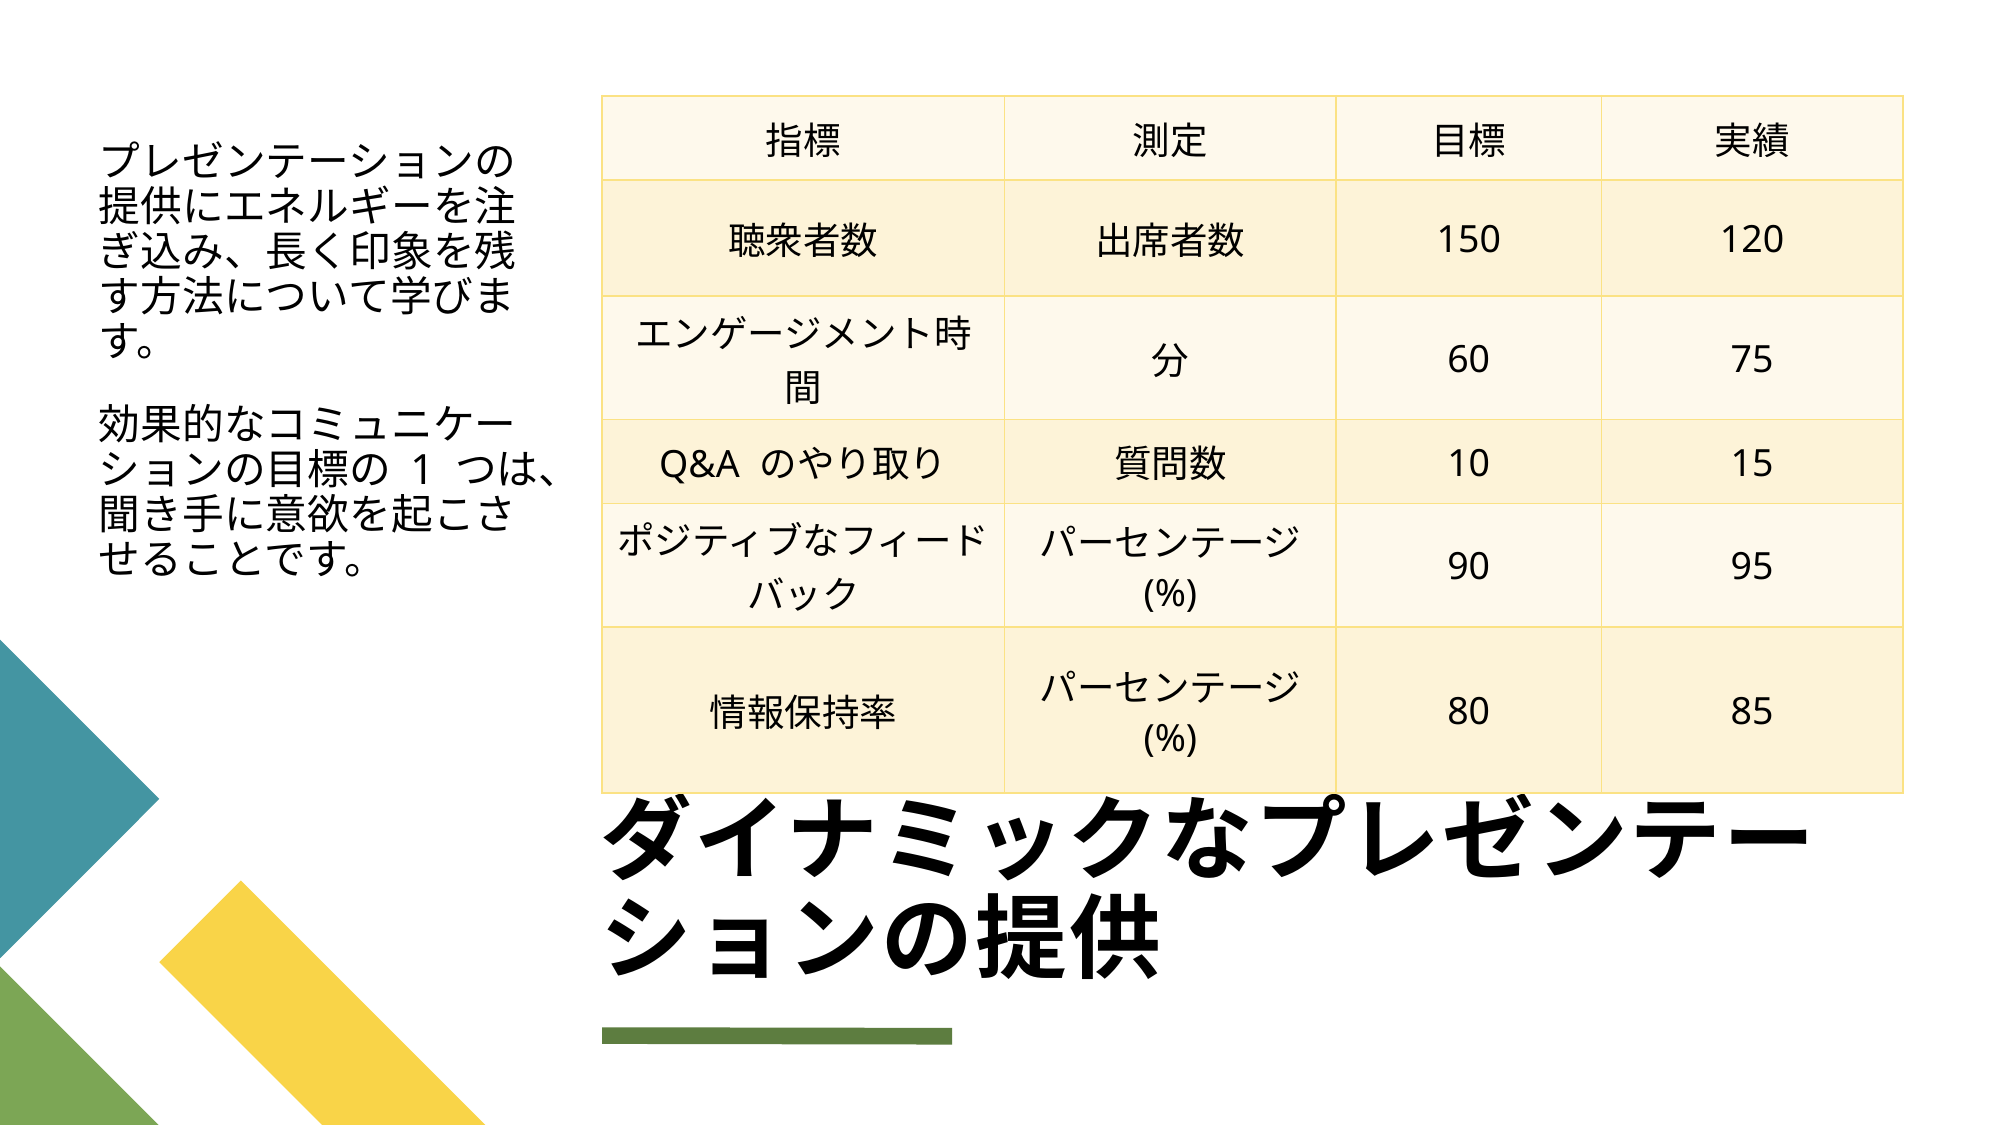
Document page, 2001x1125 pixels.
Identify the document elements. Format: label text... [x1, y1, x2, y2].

table_cell 分 [1005, 297, 1335, 419]
table_cell Q&A のやり取り [603, 420, 1004, 503]
table_header 目標 [1337, 97, 1601, 179]
table_cell 60 [1337, 297, 1601, 419]
table_cell 出席者数 [1005, 181, 1335, 295]
table_header 指標 [603, 97, 1004, 179]
table_cell ポジティブなフィードバック [603, 504, 1004, 626]
table_cell 75 [1602, 297, 1902, 419]
table_cell 質問数 [1005, 420, 1335, 503]
table_cell パーセンテージ (%) [1005, 504, 1335, 626]
title ダイナミックなプレゼンテーションの提供 [600, 764, 1850, 992]
table_cell エンゲージメント時間 [603, 297, 1004, 419]
table_cell 聴衆者数 [603, 181, 1004, 295]
table_cell 15 [1602, 420, 1902, 503]
table_cell 85 [1602, 628, 1902, 792]
table_cell 80 [1337, 628, 1601, 792]
table_cell 120 [1602, 181, 1902, 295]
list プレゼンテーションの提供にエネルギーを注ぎ込み、長く印象を残す方法について学びます。 効果的なコミュニケーションの目標の 1 つは、聞き手に意欲を起こさせることです。 [99, 95, 563, 752]
table_cell 95 [1602, 504, 1902, 626]
table_header 測定 [1005, 97, 1335, 179]
table_header 実績 [1602, 97, 1902, 179]
table_cell 150 [1337, 181, 1601, 295]
table_cell パーセンテージ (%) [1005, 628, 1335, 792]
table_cell 10 [1337, 420, 1601, 503]
table_cell 90 [1337, 504, 1601, 626]
table_cell 情報保持率 [603, 628, 1004, 792]
